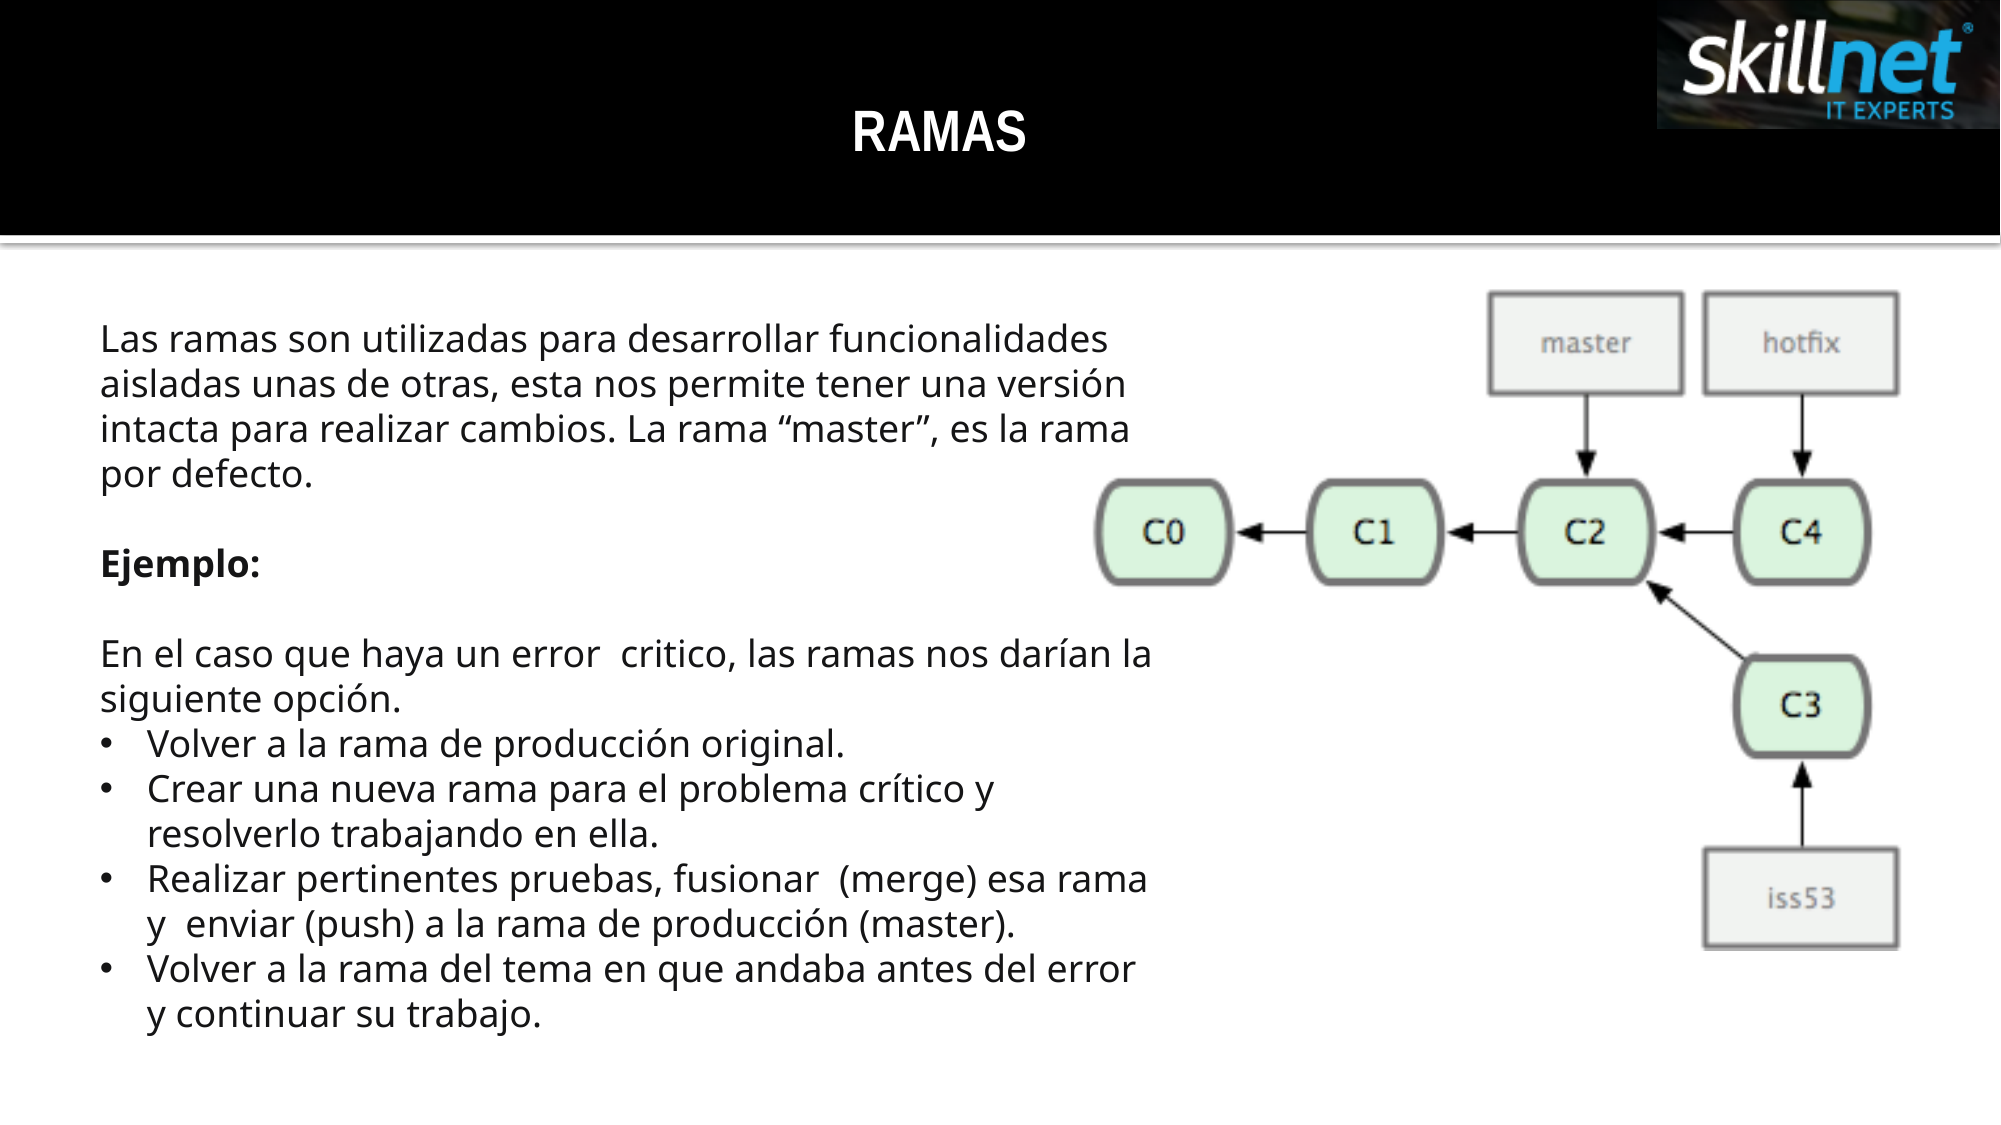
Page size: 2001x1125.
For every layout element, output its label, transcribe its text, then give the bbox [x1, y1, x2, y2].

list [1089, 288, 1904, 951]
text_box Ramas [702, 85, 1179, 171]
text_box Las ramas son utilizadas para desarrollar funcionalidades aisladas unas de otras, esta nos permite tener una versión intacta para realizar cambios. La rama “master”, es la rama por defecto. Ejemplo: En el caso que haya un error critico, las ramas nos darían la siguiente opción. Volver a la rama de producción original. Crear una nueva rama para el problema crítico y resolverlo trabajando en ella. Realizar pertinentes pruebas, fusionar (merge) esa rama y enviar (push) a la rama de producción (master). Volver a la rama del tema en que andaba antes del error y continuar su trabajo. [85, 307, 1179, 1125]
picture [1657, 0, 2000, 129]
